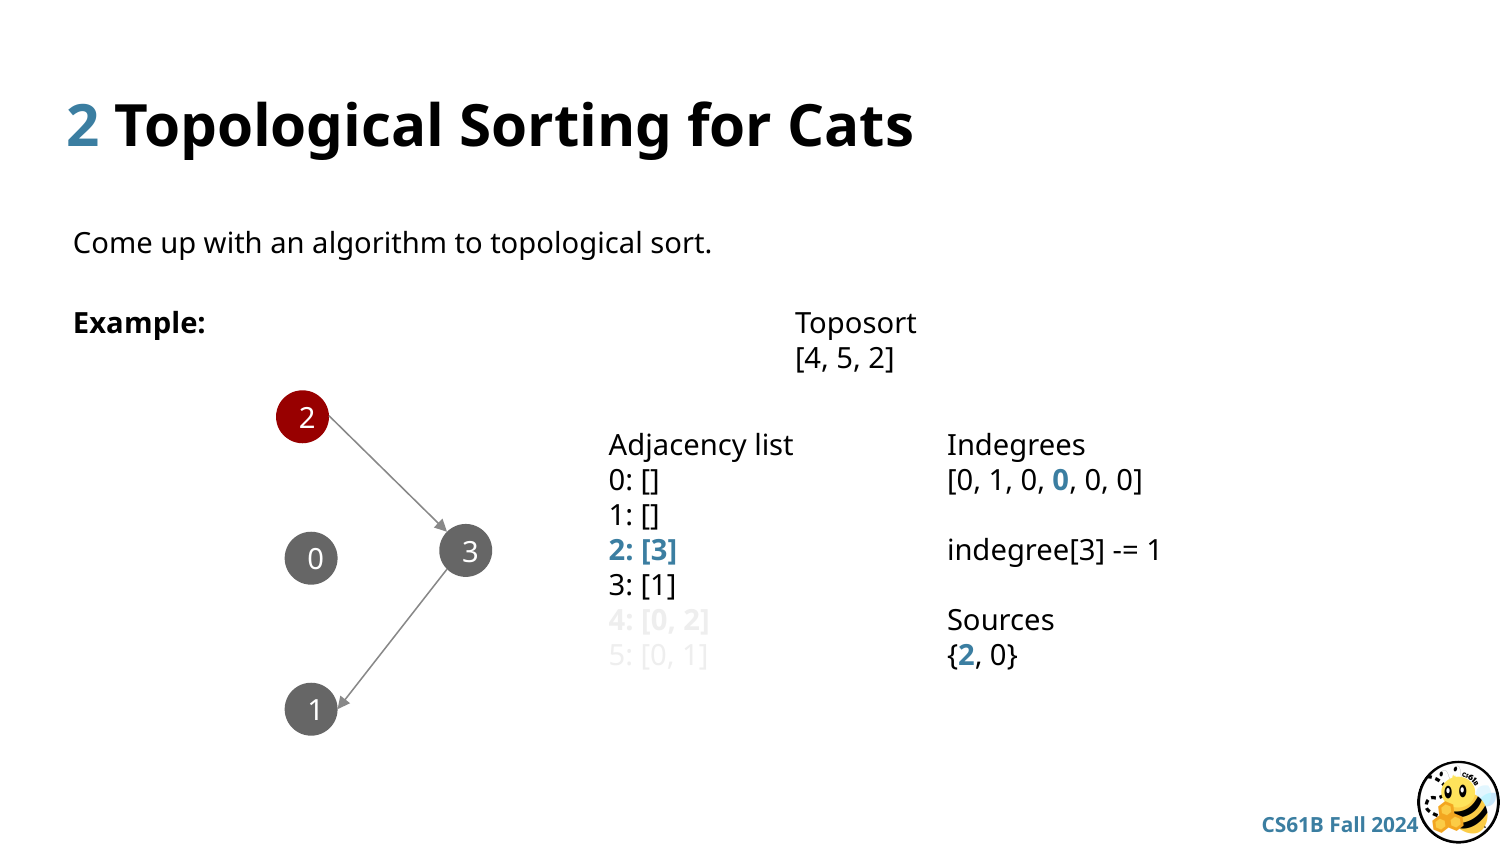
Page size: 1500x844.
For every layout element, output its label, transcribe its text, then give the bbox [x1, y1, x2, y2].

text_box 3 [439, 523, 493, 577]
text_box 0 [284, 531, 338, 585]
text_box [337, 568, 448, 710]
text_box Come up with an algorithm to topological sort. Example: [57, 203, 1403, 355]
text_box 2 [276, 390, 329, 444]
text_box 1 [284, 682, 337, 736]
title 2 Topological Sorting for Cats [51, 72, 1449, 167]
text_box Adjacency list 0: [] 1: [] 2: [3] 3: [1] 4: [0, 2] 5: [0, 1] [593, 411, 831, 687]
picture [1417, 760, 1500, 844]
text_box Indegrees [0, 1, 0, 0, 0, 0] indegree[3] -= 1 Sources {2, 0} [932, 411, 1269, 687]
text_box Toposort [4, 5, 2] [780, 355, 1017, 390]
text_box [328, 415, 448, 532]
